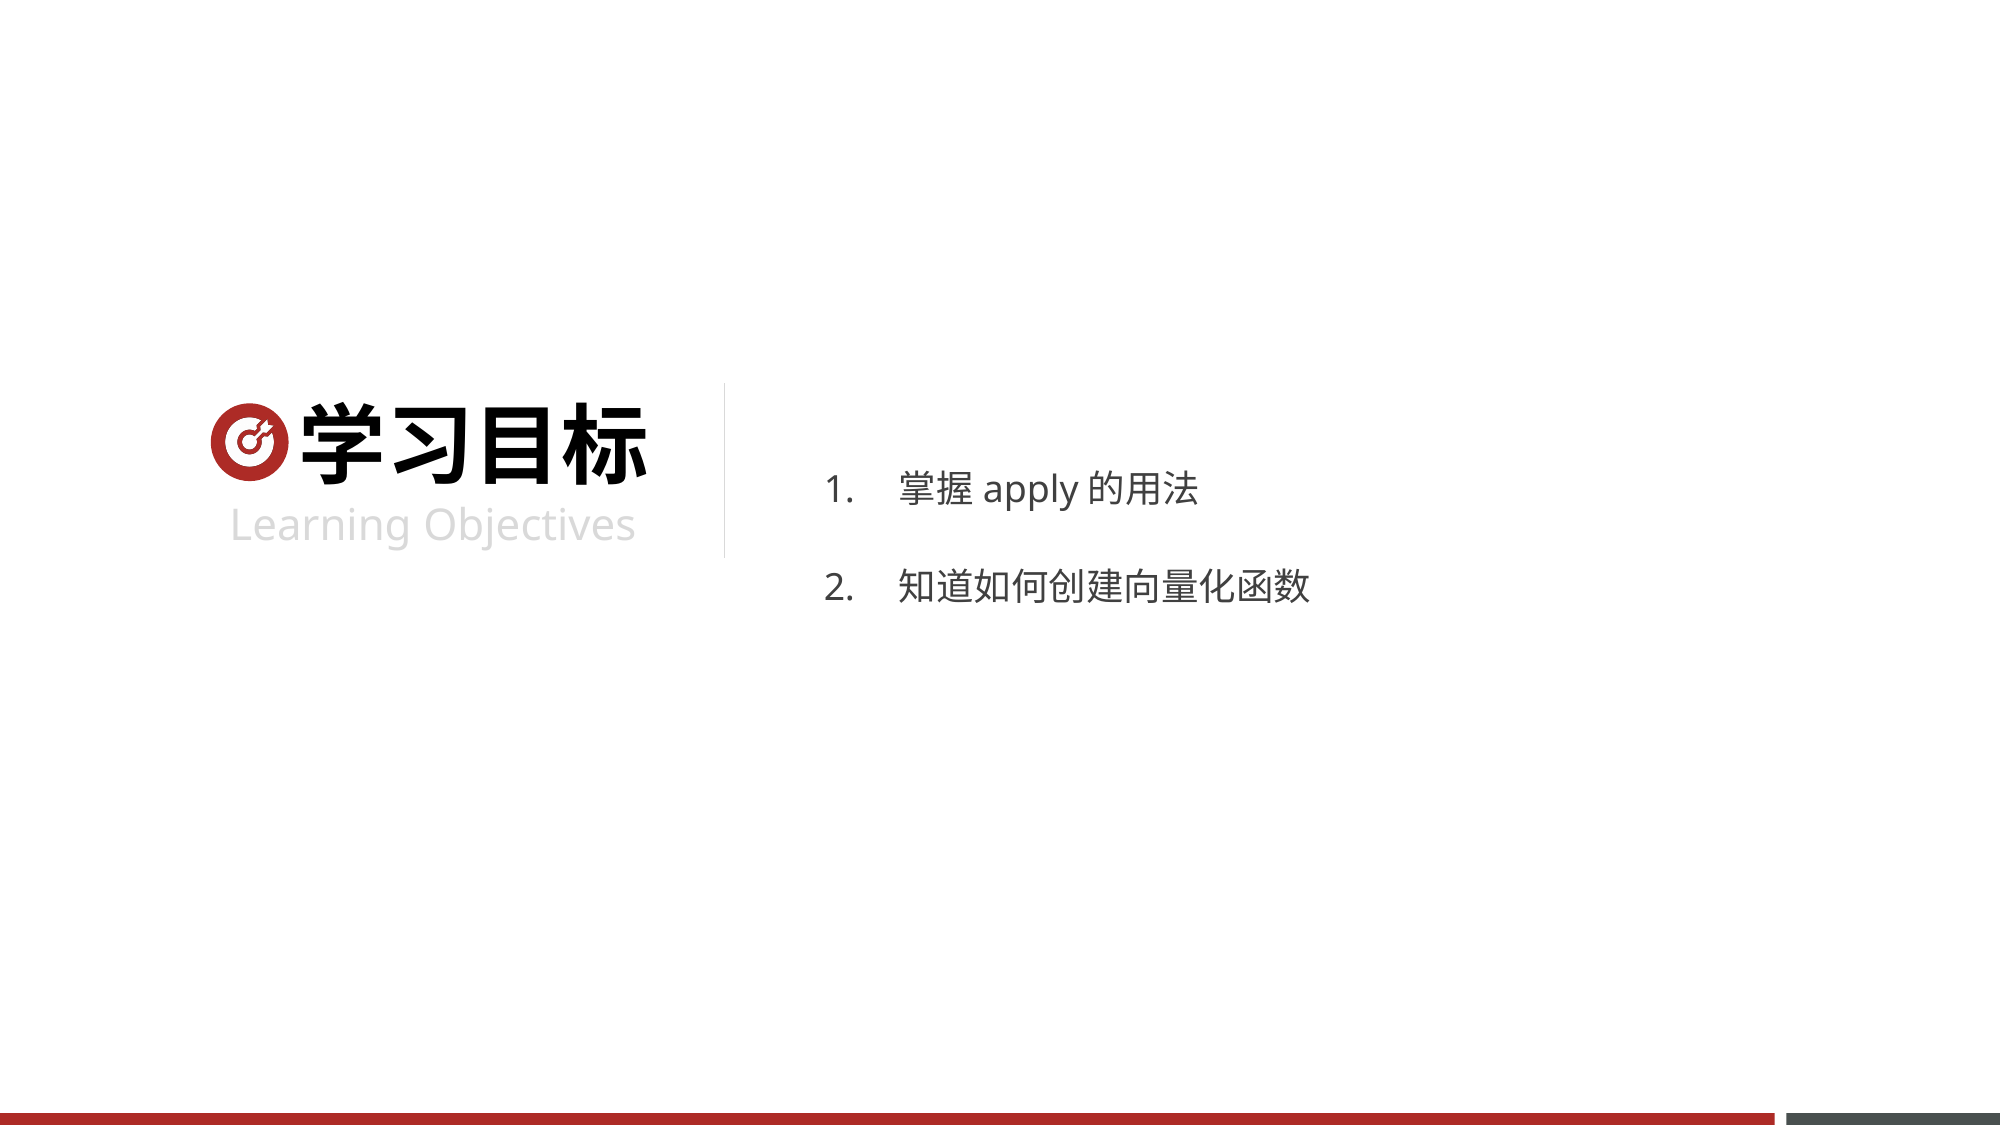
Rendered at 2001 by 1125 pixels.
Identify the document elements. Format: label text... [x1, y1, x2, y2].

list 掌握apply的用法 知道如何创建向量化函数 [809, 164, 1843, 961]
picture [216, 408, 283, 476]
